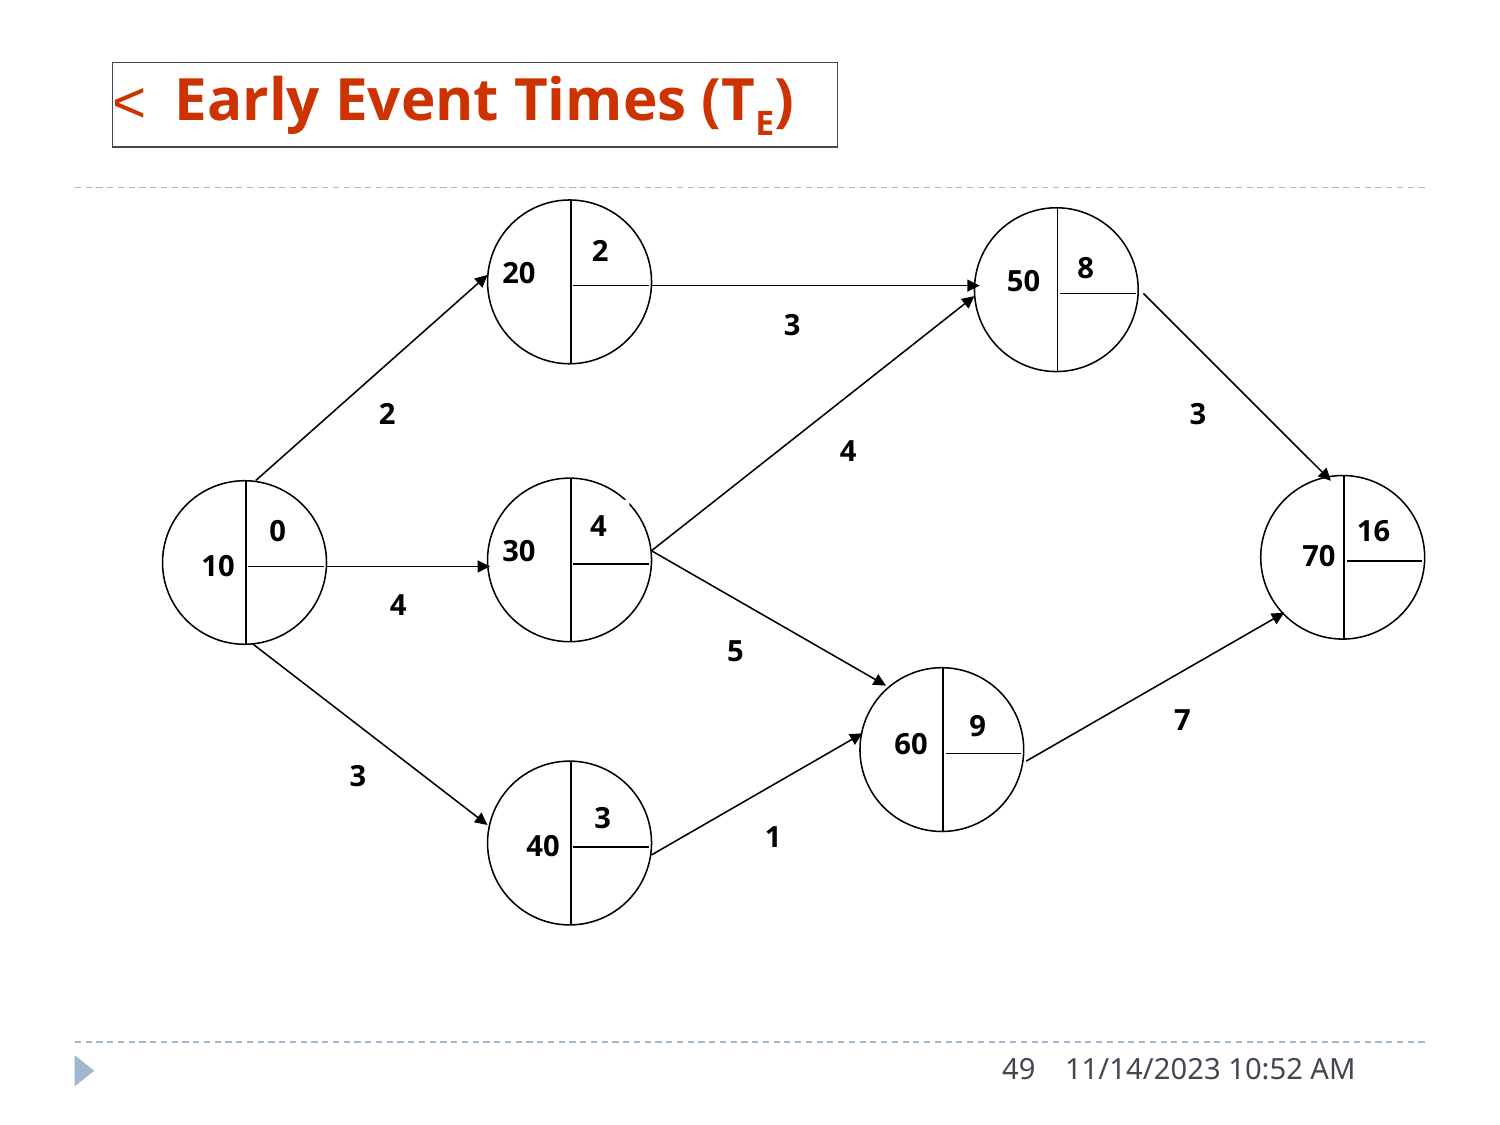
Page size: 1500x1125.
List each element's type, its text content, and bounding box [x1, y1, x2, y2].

slide_number 49 [475, 1042, 1051, 1103]
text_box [162, 199, 1425, 926]
text_box Early Event Times (TE) [112, 62, 838, 148]
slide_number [1051, 1042, 1426, 1103]
